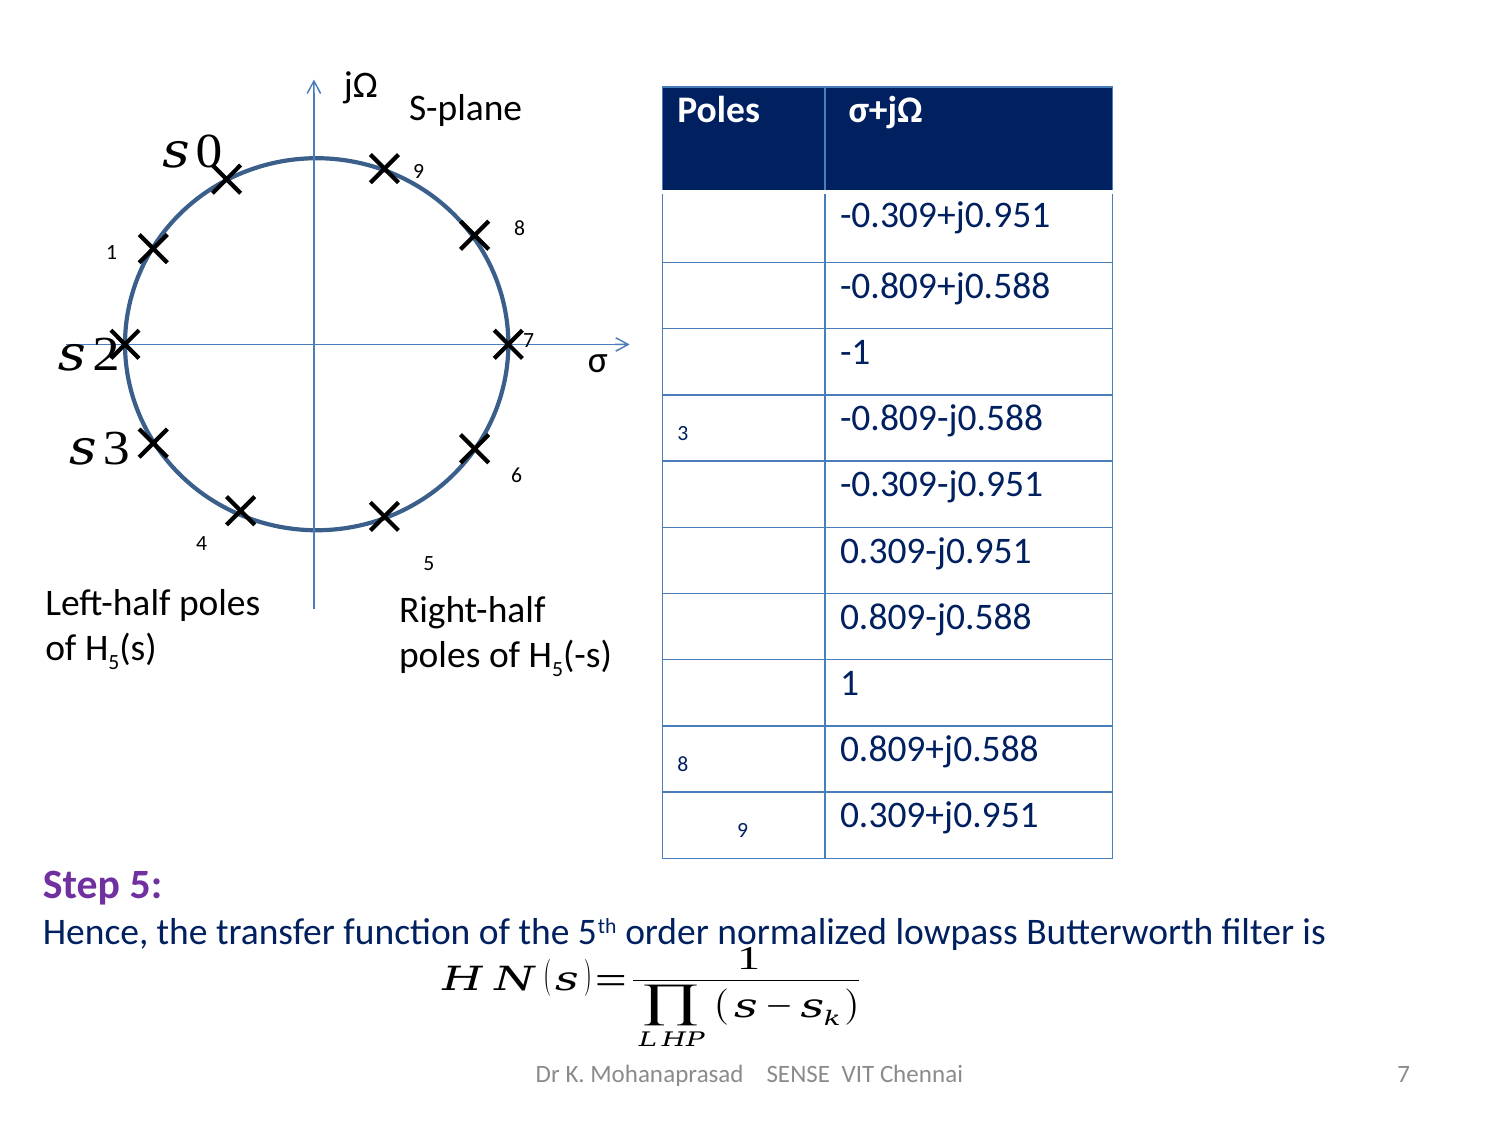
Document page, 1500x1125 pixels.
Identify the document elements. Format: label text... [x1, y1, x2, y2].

text_box Step 5: Hence, the transfer function of the 5th order normalized lowpass Butterworth filter is [28, 849, 1410, 960]
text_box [30, 51, 636, 684]
footer Dr K. Mohanaprasad SENSE VIT Chennai [512, 1042, 988, 1103]
slide_number 7 [1074, 1042, 1425, 1103]
